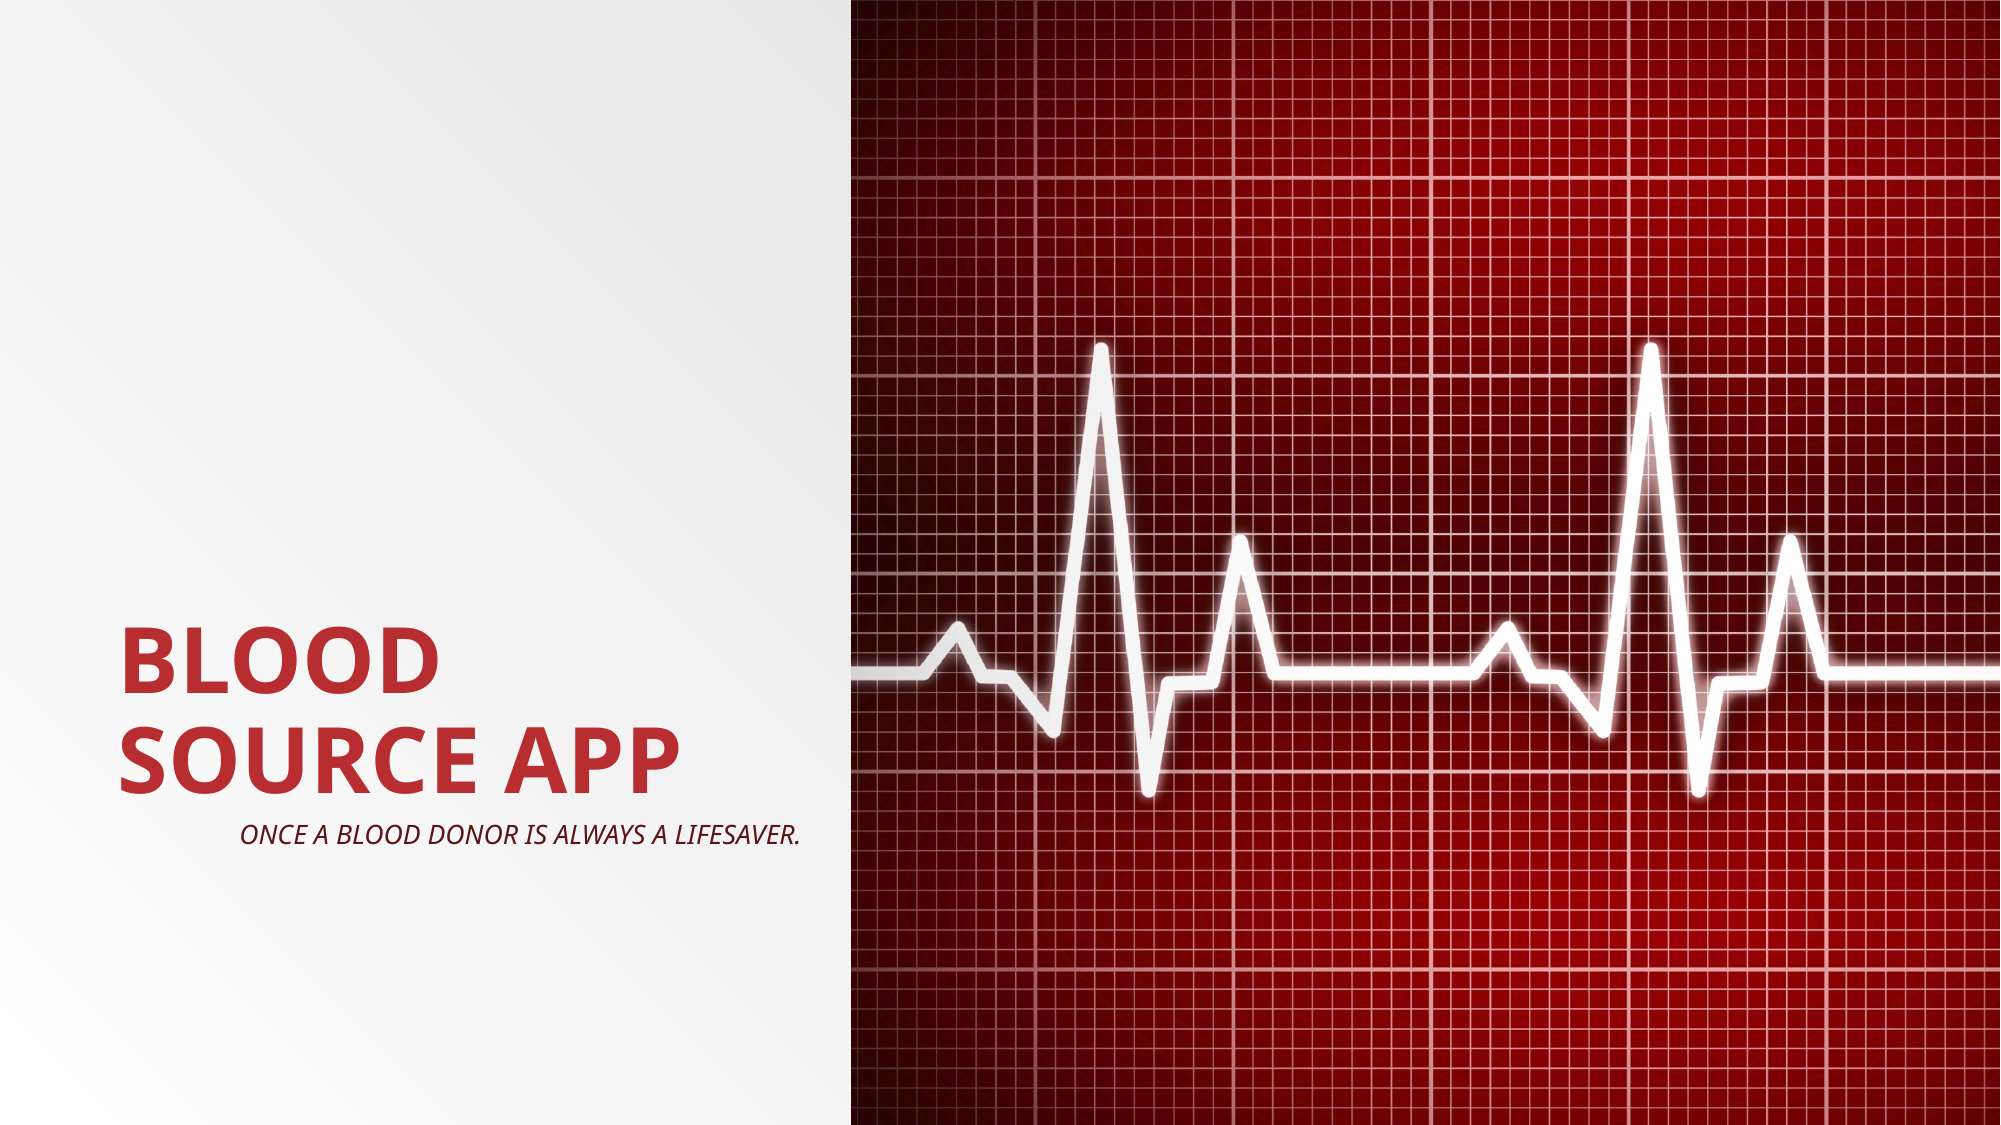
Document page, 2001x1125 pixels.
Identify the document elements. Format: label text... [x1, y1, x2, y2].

picture [851, 0, 2000, 1125]
subtitle ONCE A BLOOD DONOR IS ALWAYS A LIFESAVER. [161, 810, 834, 883]
title BLOOD SOURCE APP [102, 299, 775, 822]
